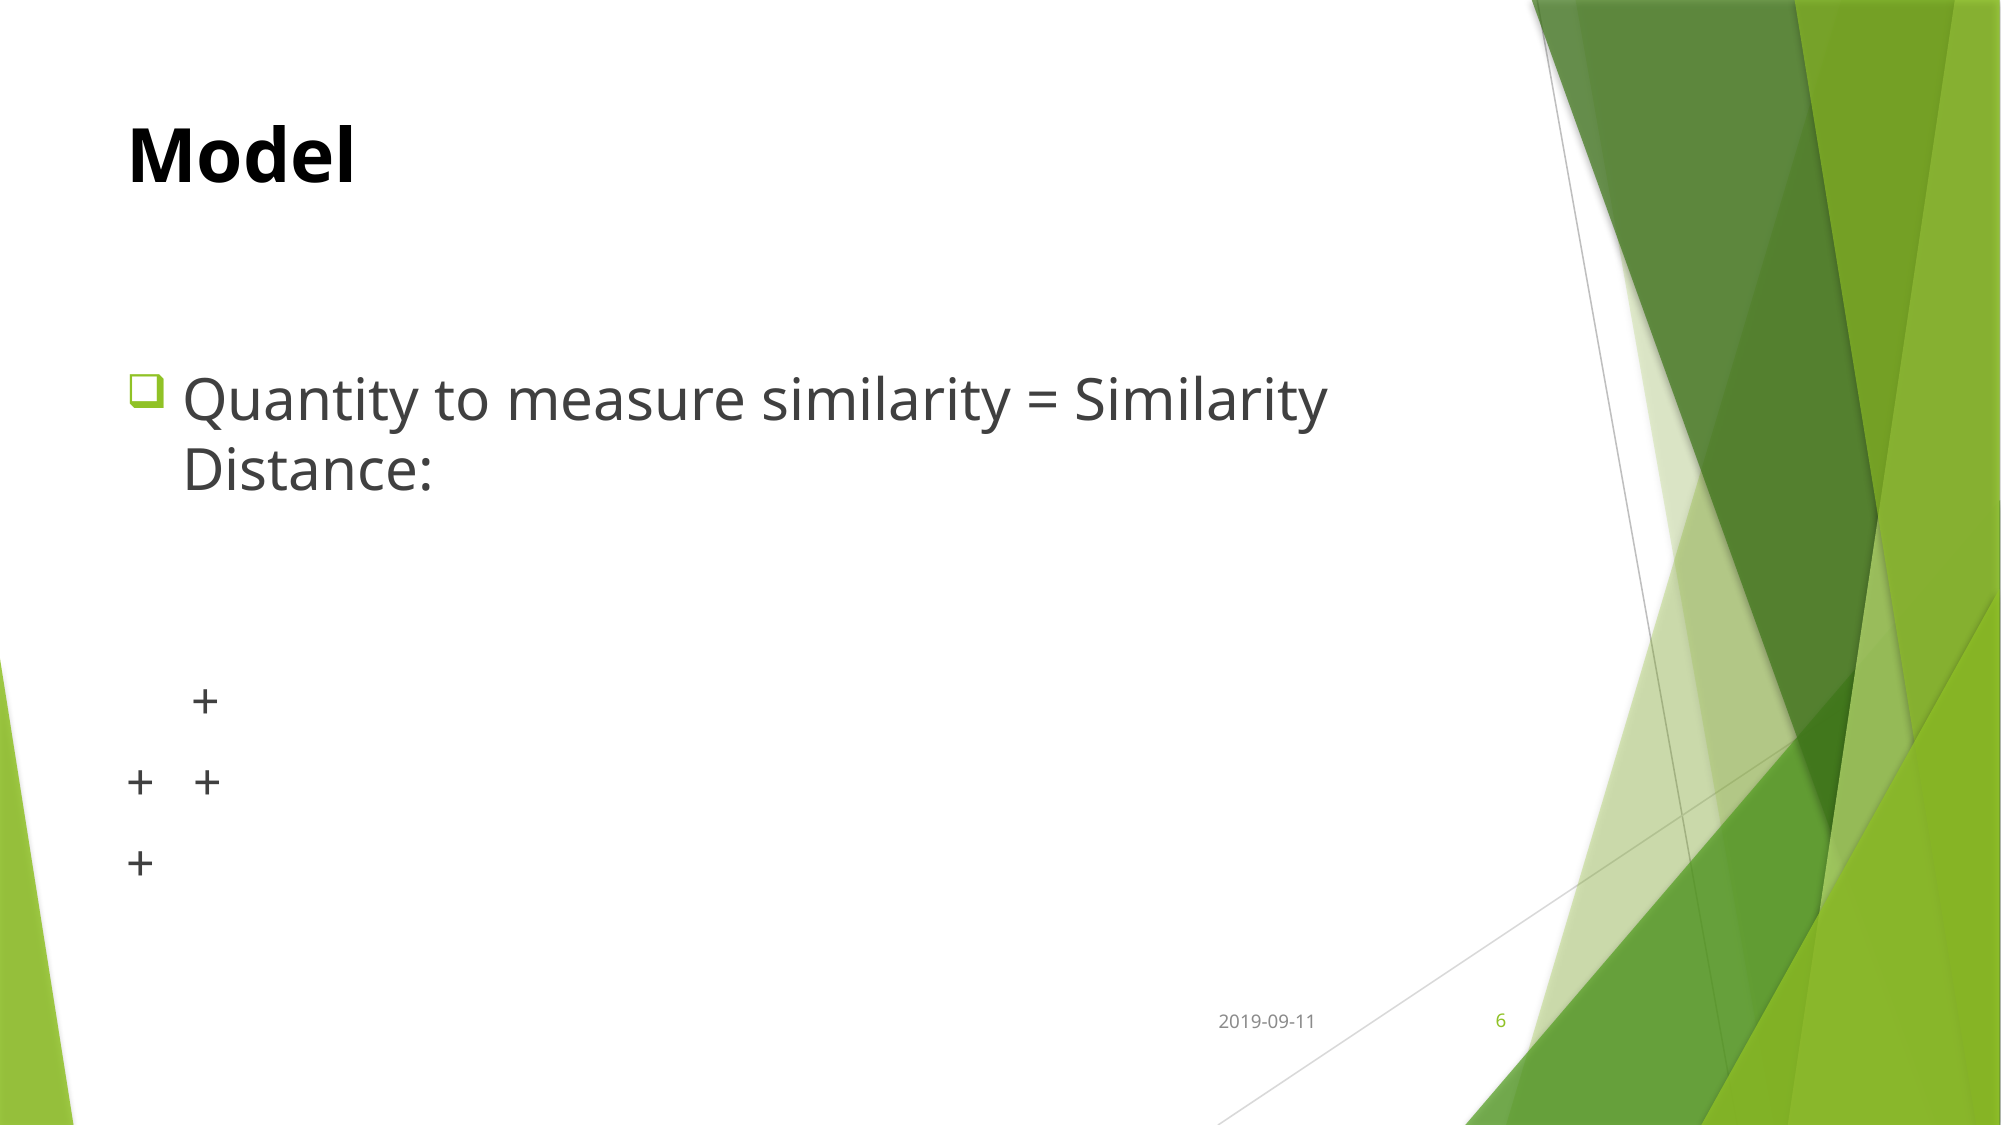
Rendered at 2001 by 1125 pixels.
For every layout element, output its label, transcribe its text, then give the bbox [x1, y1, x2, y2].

title Model [111, 99, 1522, 317]
slide_number 6 [1409, 991, 1522, 1051]
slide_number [1181, 991, 1332, 1051]
